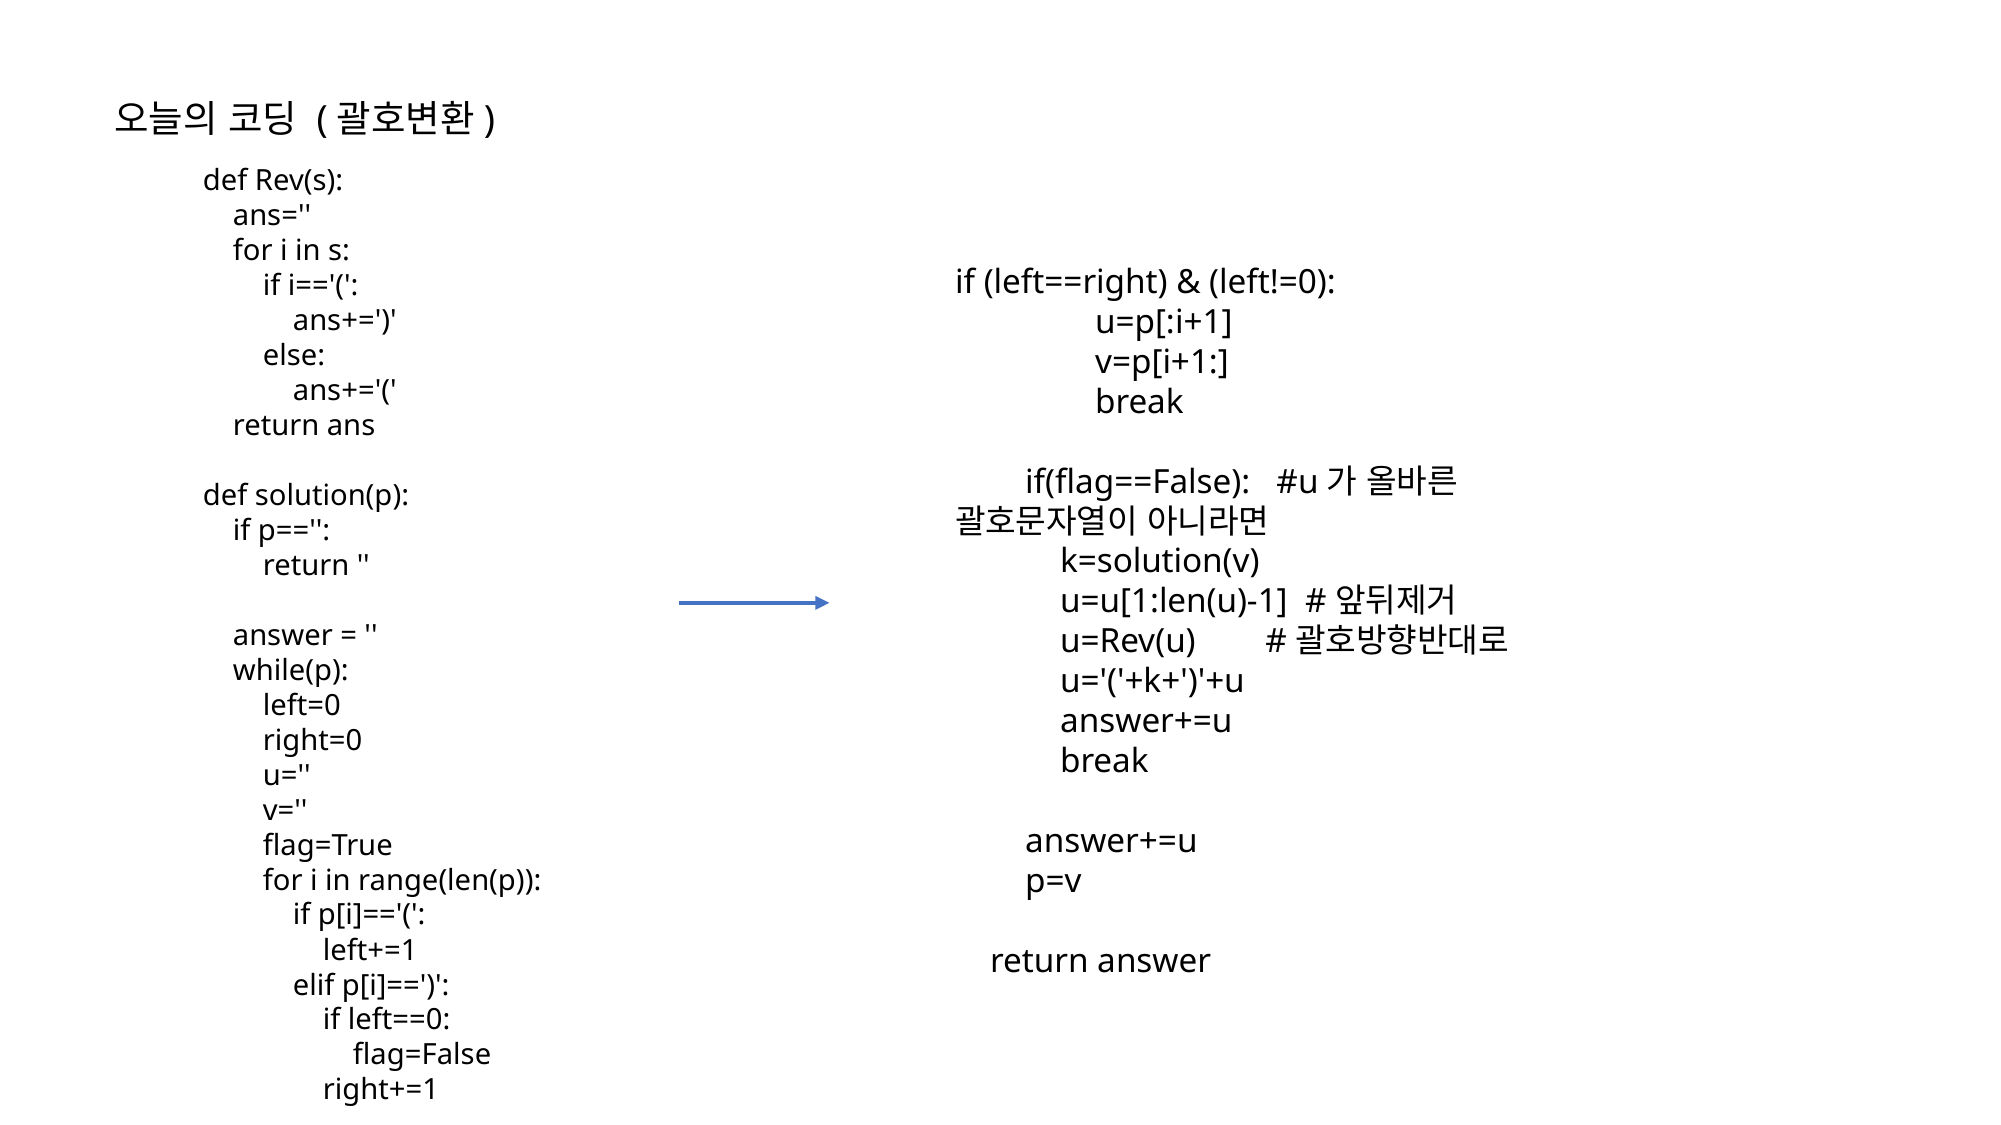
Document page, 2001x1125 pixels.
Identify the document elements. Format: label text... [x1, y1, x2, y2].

text_box if (left==right) & (left!=0): u=p[:i+1] v=p[i+1:] break if(flag==False): #u가 올바른 괄호문자열이 아니라면 k=solution(v) u=u[1:len(u)-1] #앞뒤제거 u=Rev(u) #괄호방향반대로 u='('+k+')'+u answer+=u break answer+=u p=v return answer [940, 252, 1552, 1027]
text_box def Rev(s): ans='' for i in s: if i=='(': ans+=')' else: ans+='(' return ans def solution(p): if p=='': return '' answer = '' while(p): left=0 right=0 u='' v='' flag=True for i in range(len(p)): if p[i]=='(': left+=1 elif p[i]==')': if left==0: flag=False right+=1 [188, 154, 577, 1125]
text_box 오늘의 코딩 (괄호변환) [99, 87, 726, 148]
